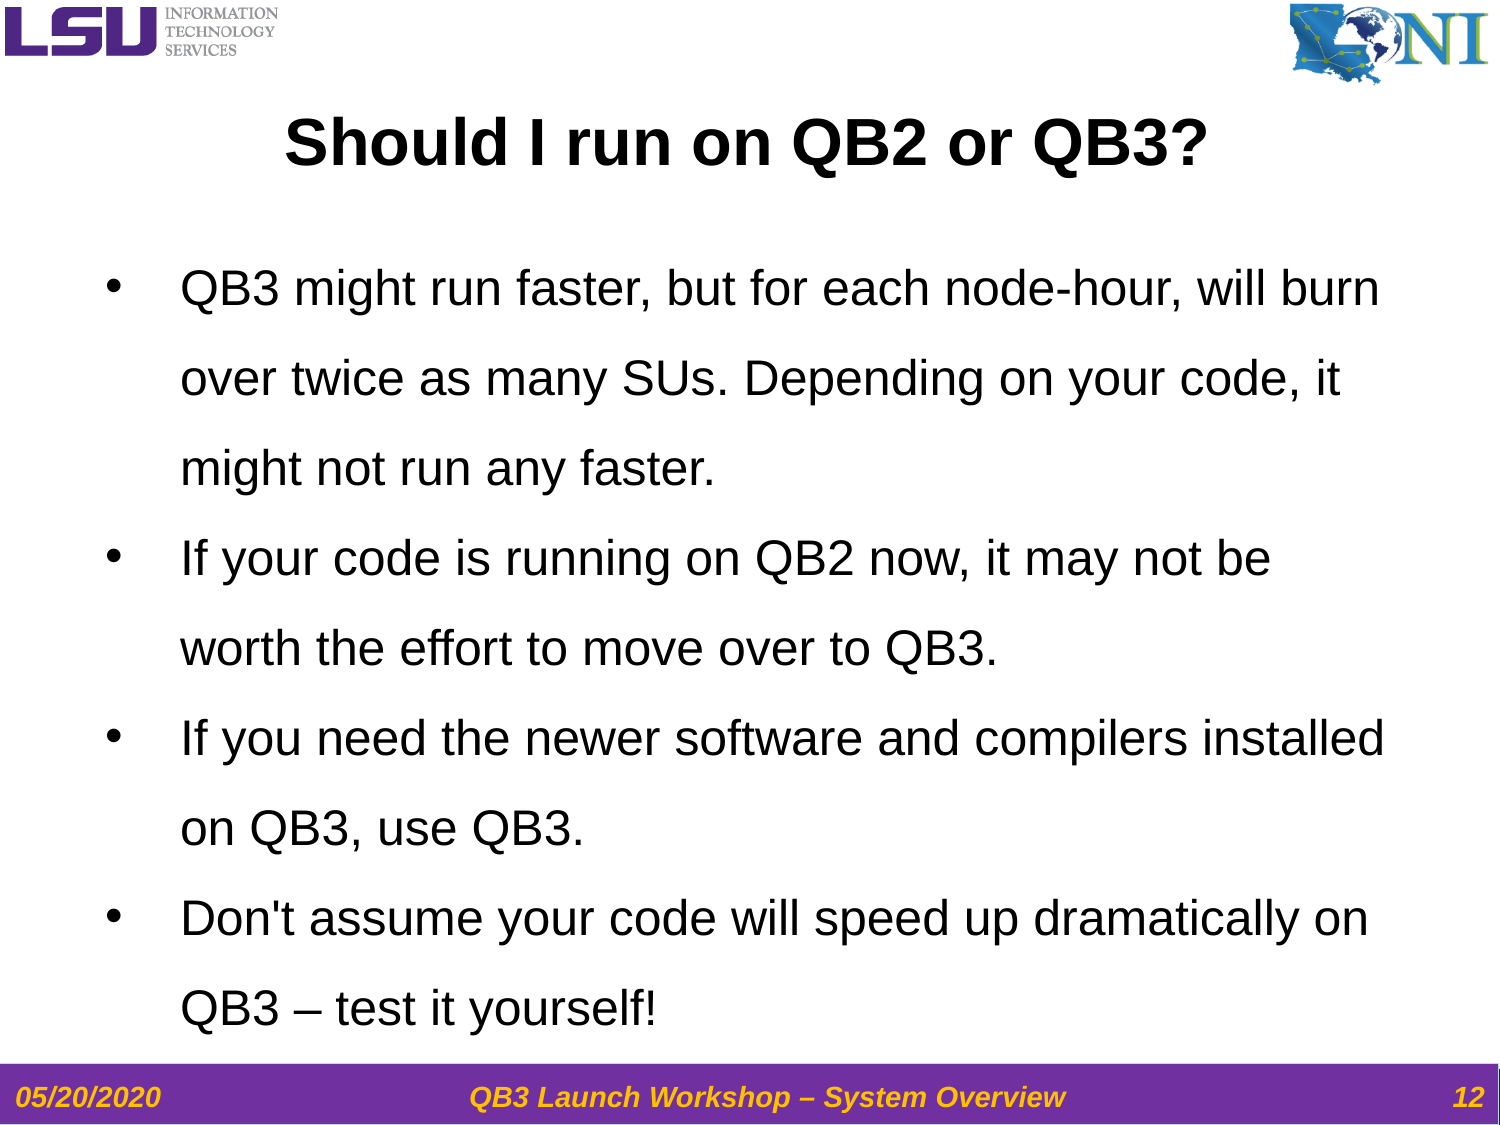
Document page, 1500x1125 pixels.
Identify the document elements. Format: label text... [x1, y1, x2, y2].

picture [0, 0, 278, 65]
text_box QB3 might run faster, but for each node-hour, will burn over twice as many SUs. Depending on your code, it might not run any faster. If your code is running on QB2 now, it may not be worth the effort to move over to QB3. If you need the newer software and compilers installed on QB3, use QB3. Don't assume your code will speed up dramatically on QB3 – test it yourself! [90, 217, 1403, 1125]
text_box [0, 1063, 90, 1070]
text_box Should I run on QB2 or QB3? [186, 91, 1310, 187]
slide_number 12 [1403, 1070, 1500, 1125]
picture [1281, 0, 1500, 90]
text_box [1403, 1063, 1499, 1070]
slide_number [0, 1070, 90, 1125]
